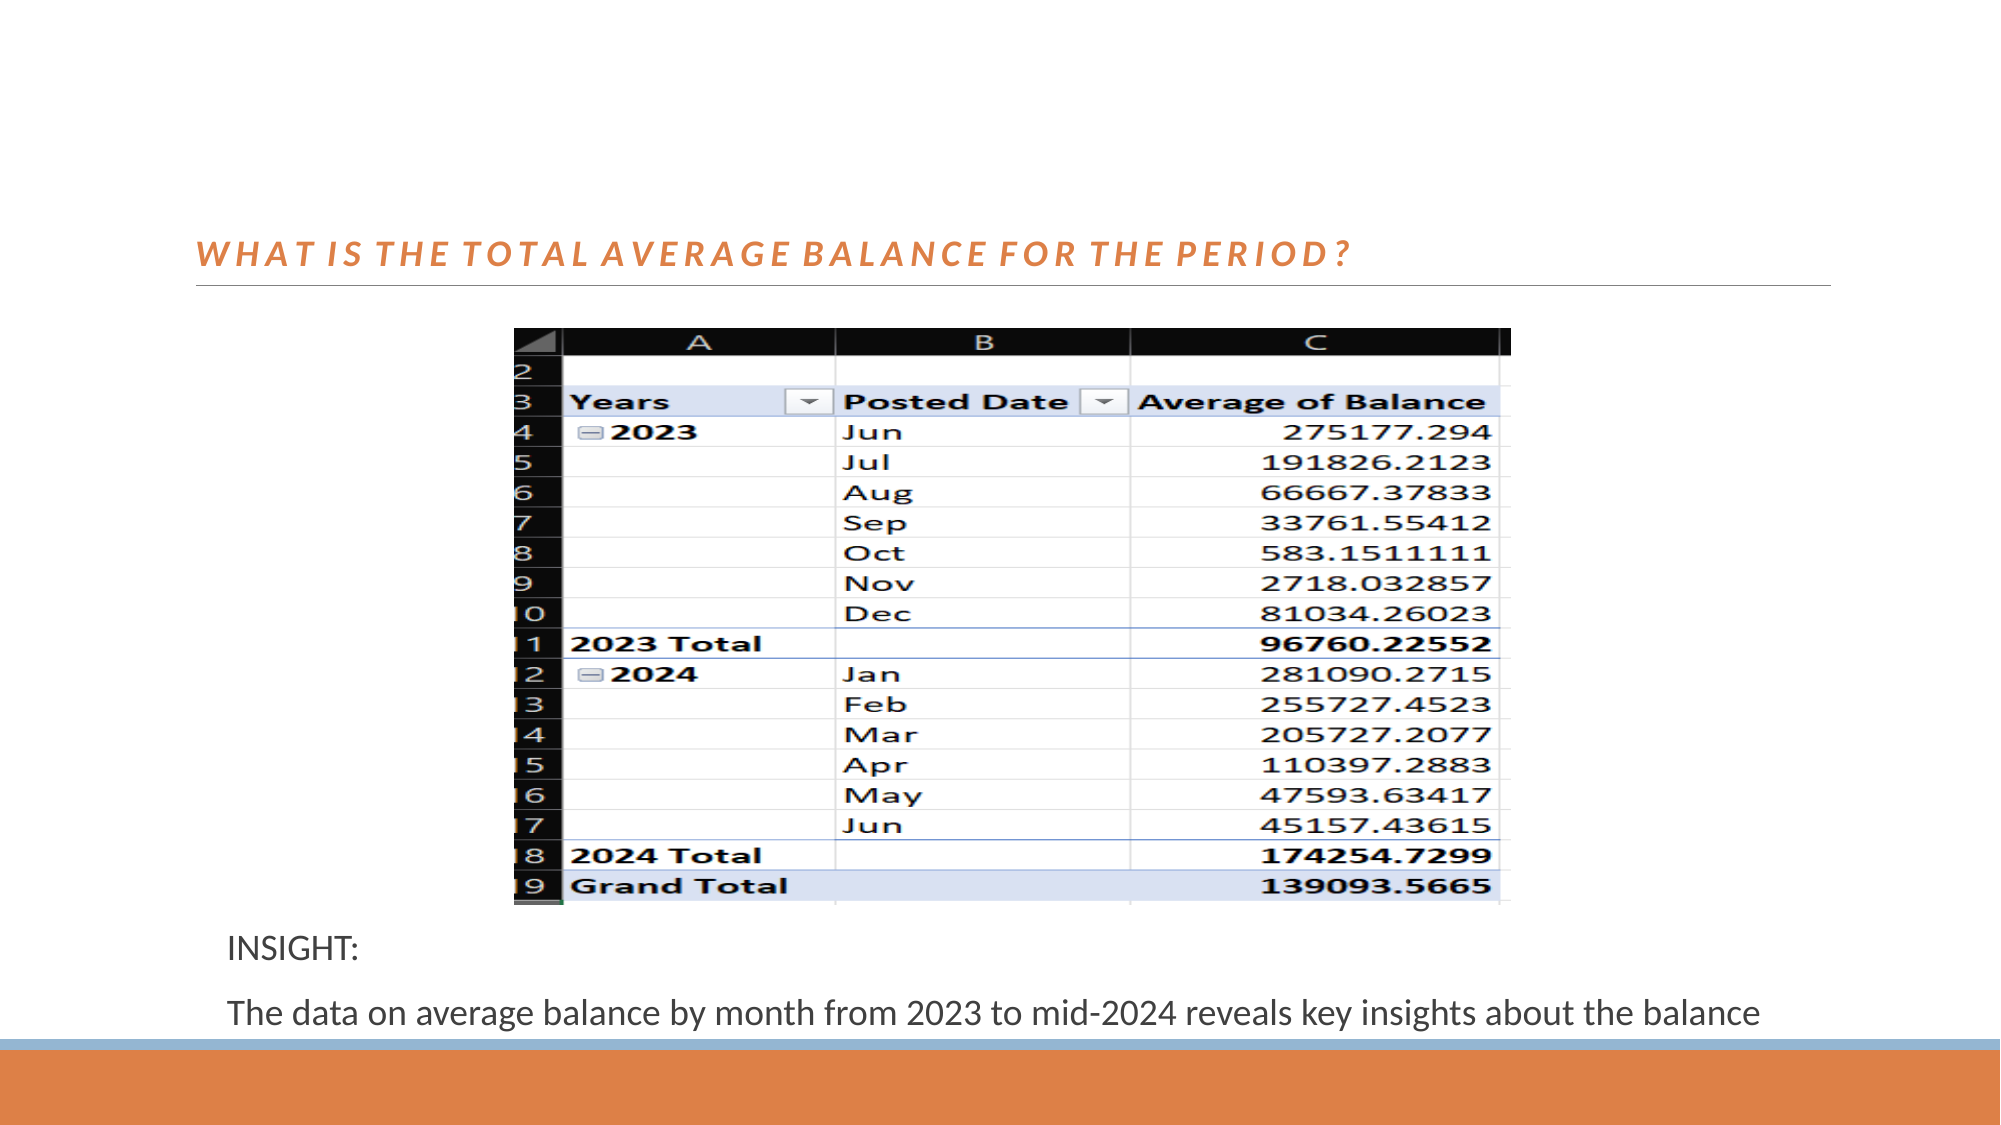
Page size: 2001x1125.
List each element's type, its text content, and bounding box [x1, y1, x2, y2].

picture [513, 327, 1511, 905]
list INSIGHT: The data on average balance by month from 2023 to mid-2024 reveals key insights about the balance [218, 912, 1881, 1082]
title W H A T I S T H E T O T A L A V E R A G E B A L A N C E F O R T H E P E R I O D ? [180, 43, 1830, 282]
